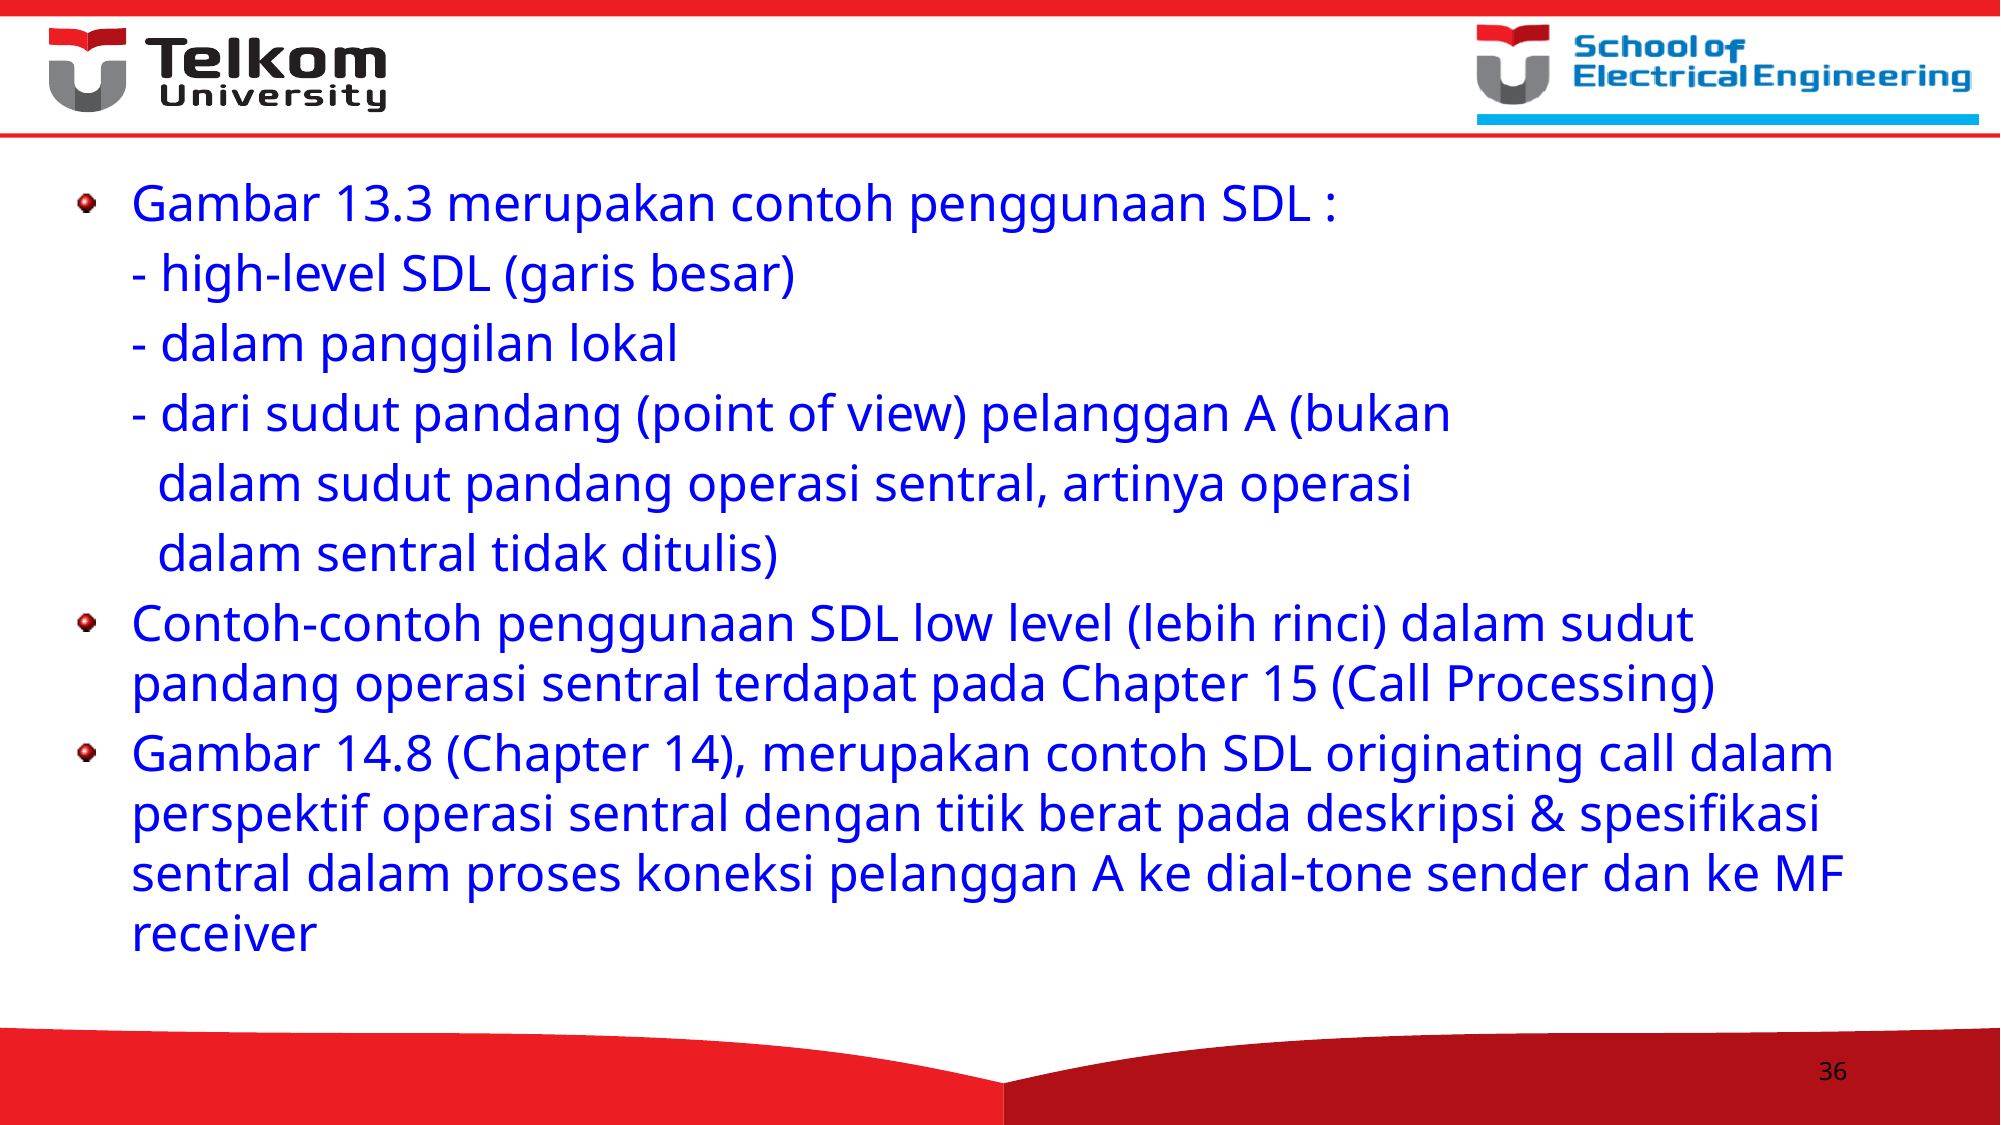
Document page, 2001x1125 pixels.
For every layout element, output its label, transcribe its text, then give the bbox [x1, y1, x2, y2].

slide_number 36 [1412, 1042, 1863, 1103]
picture [1466, 24, 1979, 125]
text_box Gambar 13.3 merupakan contoh penggunaan SDL : - high-level SDL (garis besar) - dalam panggilan lokal - dari sudut pandang (point of view) pelanggan A (bukan dalam sudut pandang operasi sentral, artinya operasi dalam sentral tidak ditulis) Contoh-contoh penggunaan SDL low level (lebih rinci) dalam sudut pandang operasi sentral terdapat pada Chapter 15 (Call Processing) Gambar 14.8 (Chapter 14), merupakan contoh SDL originating call dalam perspektif operasi sentral dengan titik berat pada deskripsi & spesifikasi sentral dalam proses koneksi pelanggan A ke dial-tone sender dan ke MF receiver [60, 164, 1880, 1024]
picture [74, 610, 96, 632]
picture [74, 190, 96, 213]
picture [74, 740, 96, 762]
